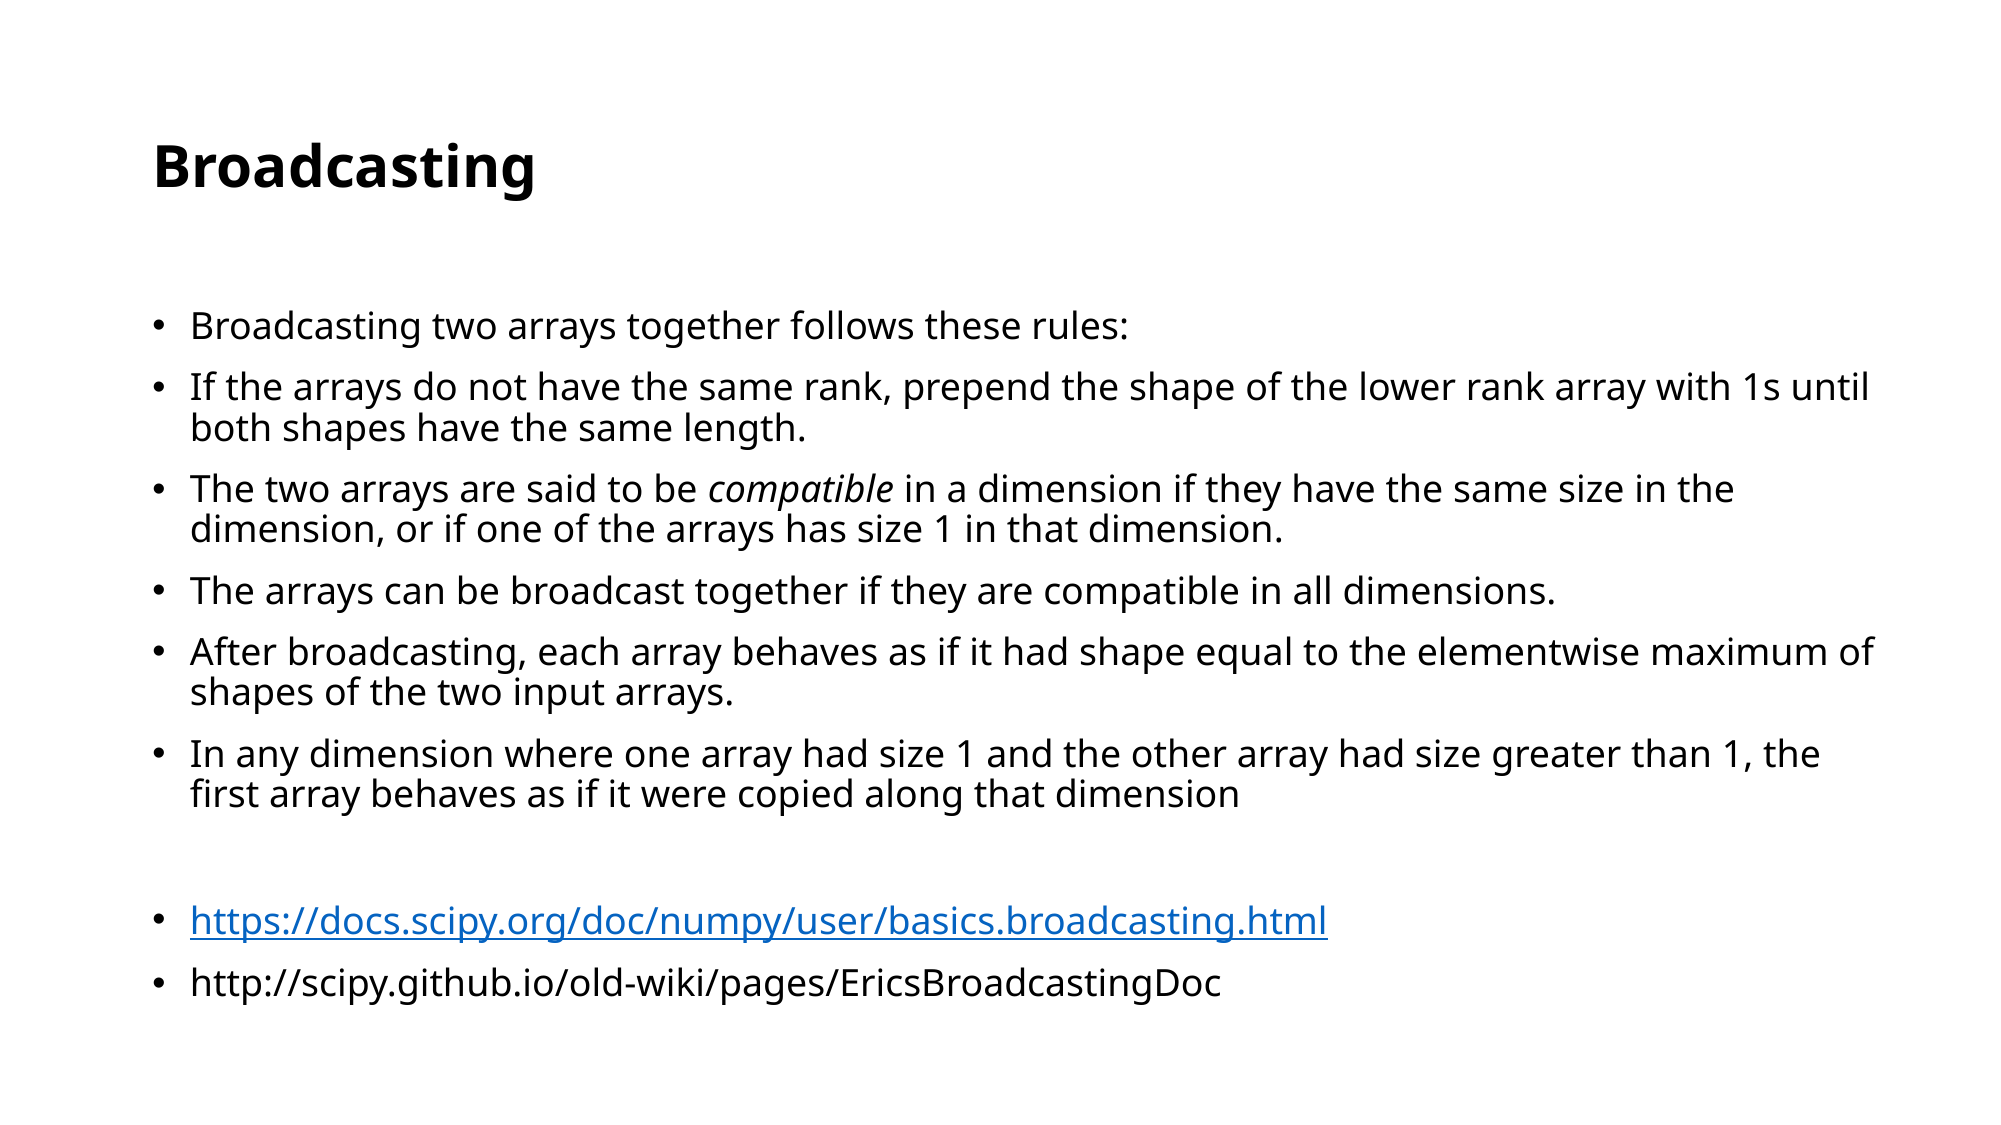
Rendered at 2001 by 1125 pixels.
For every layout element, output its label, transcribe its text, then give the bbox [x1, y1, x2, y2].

list Broadcasting two arrays together follows these rules: If the arrays do not have the same rank, prepend the shape of the lower rank array with 1s until both shapes have the same length. The two arrays are said to be compatible in a dimension if they have the same size in the dimension, or if one of the arrays has size 1 in that dimension. The arrays can be broadcast together if they are compatible in all dimensions. After broadcasting, each array behaves as if it had shape equal to the elementwise maximum of shapes of the two input arrays. In any dimension where one array had size 1 and the other array had size greater than 1, the first array behaves as if it were copied along that dimension https://docs.scipy.org/doc/numpy/user/basics.broadcasting.html http://scipy.github.io/old-wiki/pages/EricsBroadcastingDoc [137, 299, 1893, 1036]
title Broadcasting [137, 59, 1863, 278]
